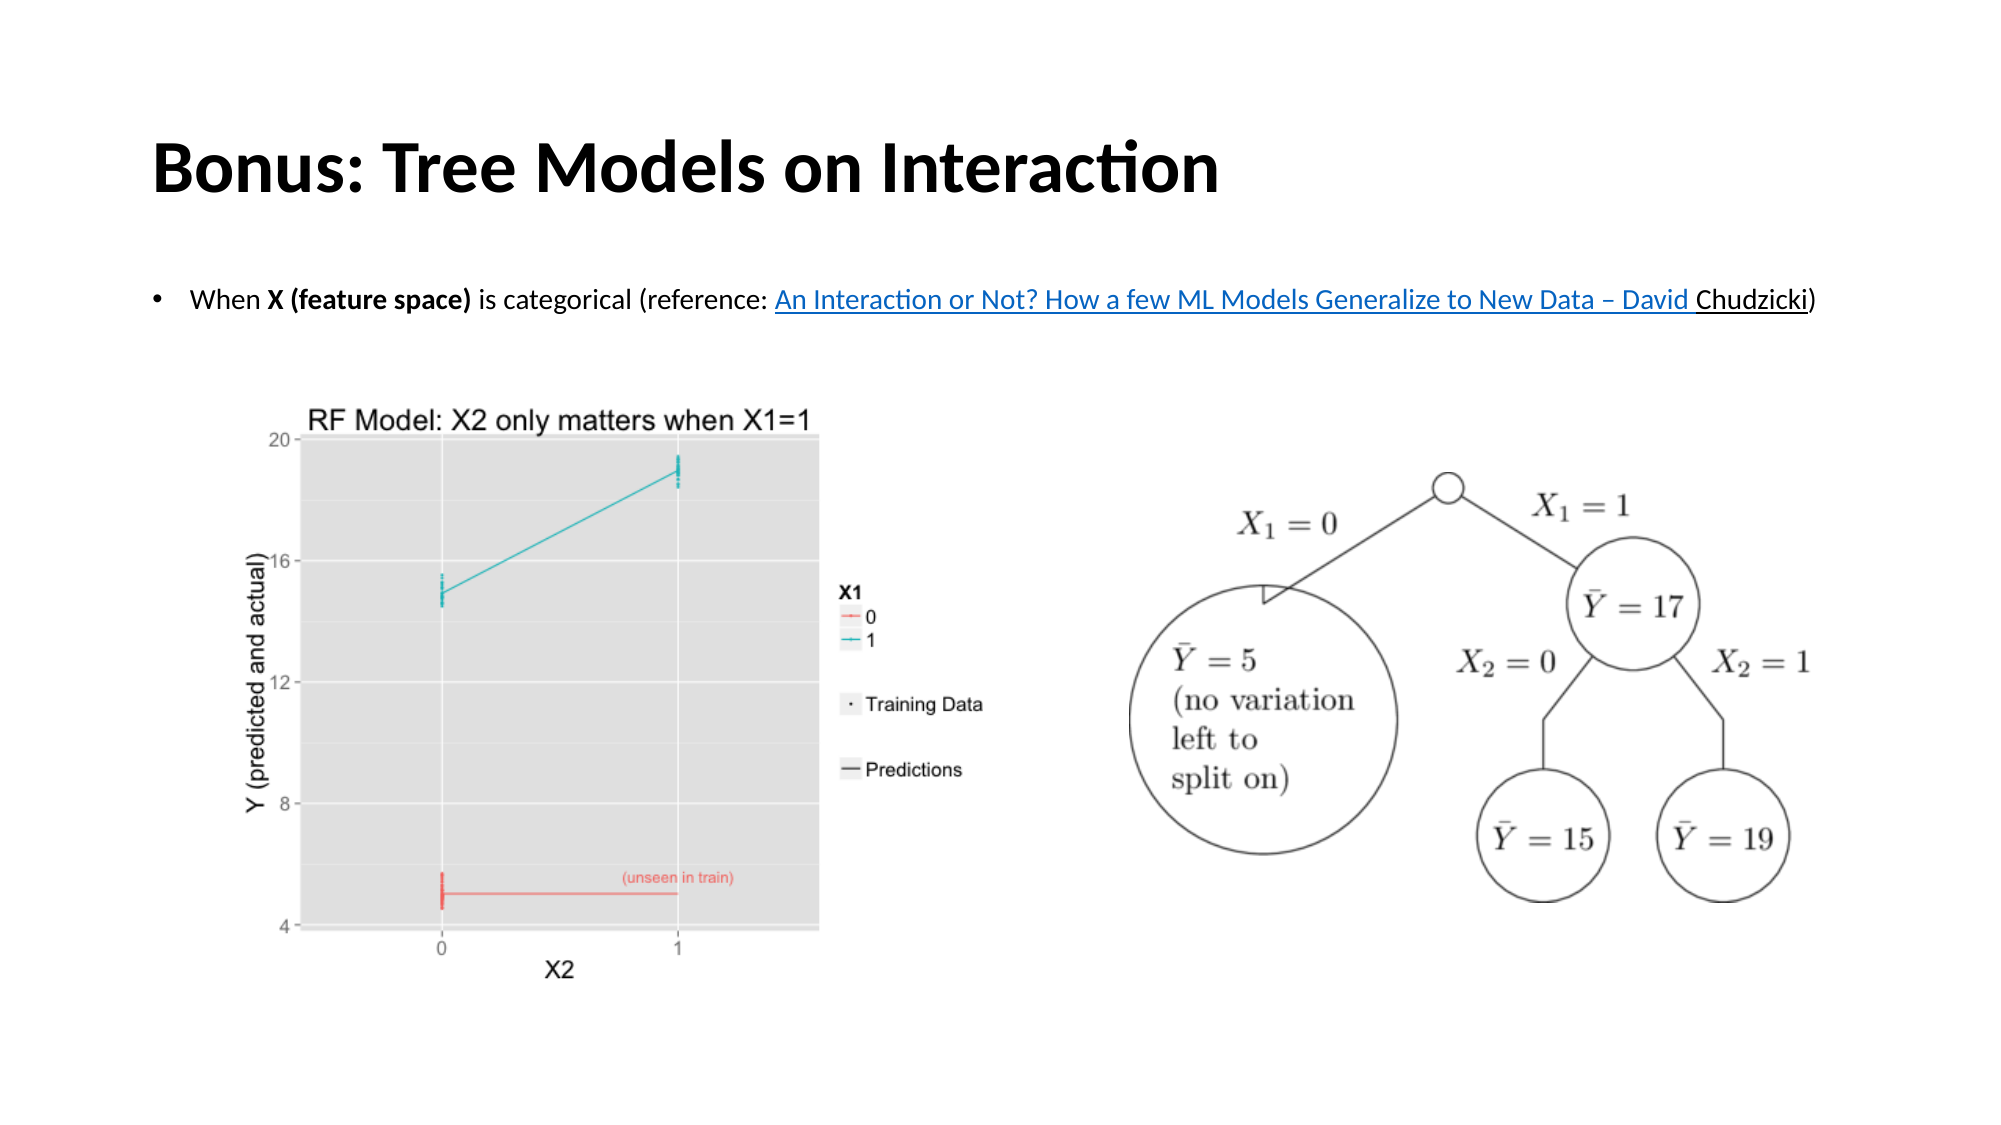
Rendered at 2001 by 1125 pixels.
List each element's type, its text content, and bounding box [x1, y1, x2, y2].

picture [232, 384, 1017, 992]
list When X (feature space) is categorical (reference: An Interaction or Not? How a few ML Models Generalize to New Data – David Chudzicki) [137, 277, 1863, 992]
title Bonus: Tree Models on Interaction [137, 59, 1863, 277]
picture [1129, 472, 1823, 903]
